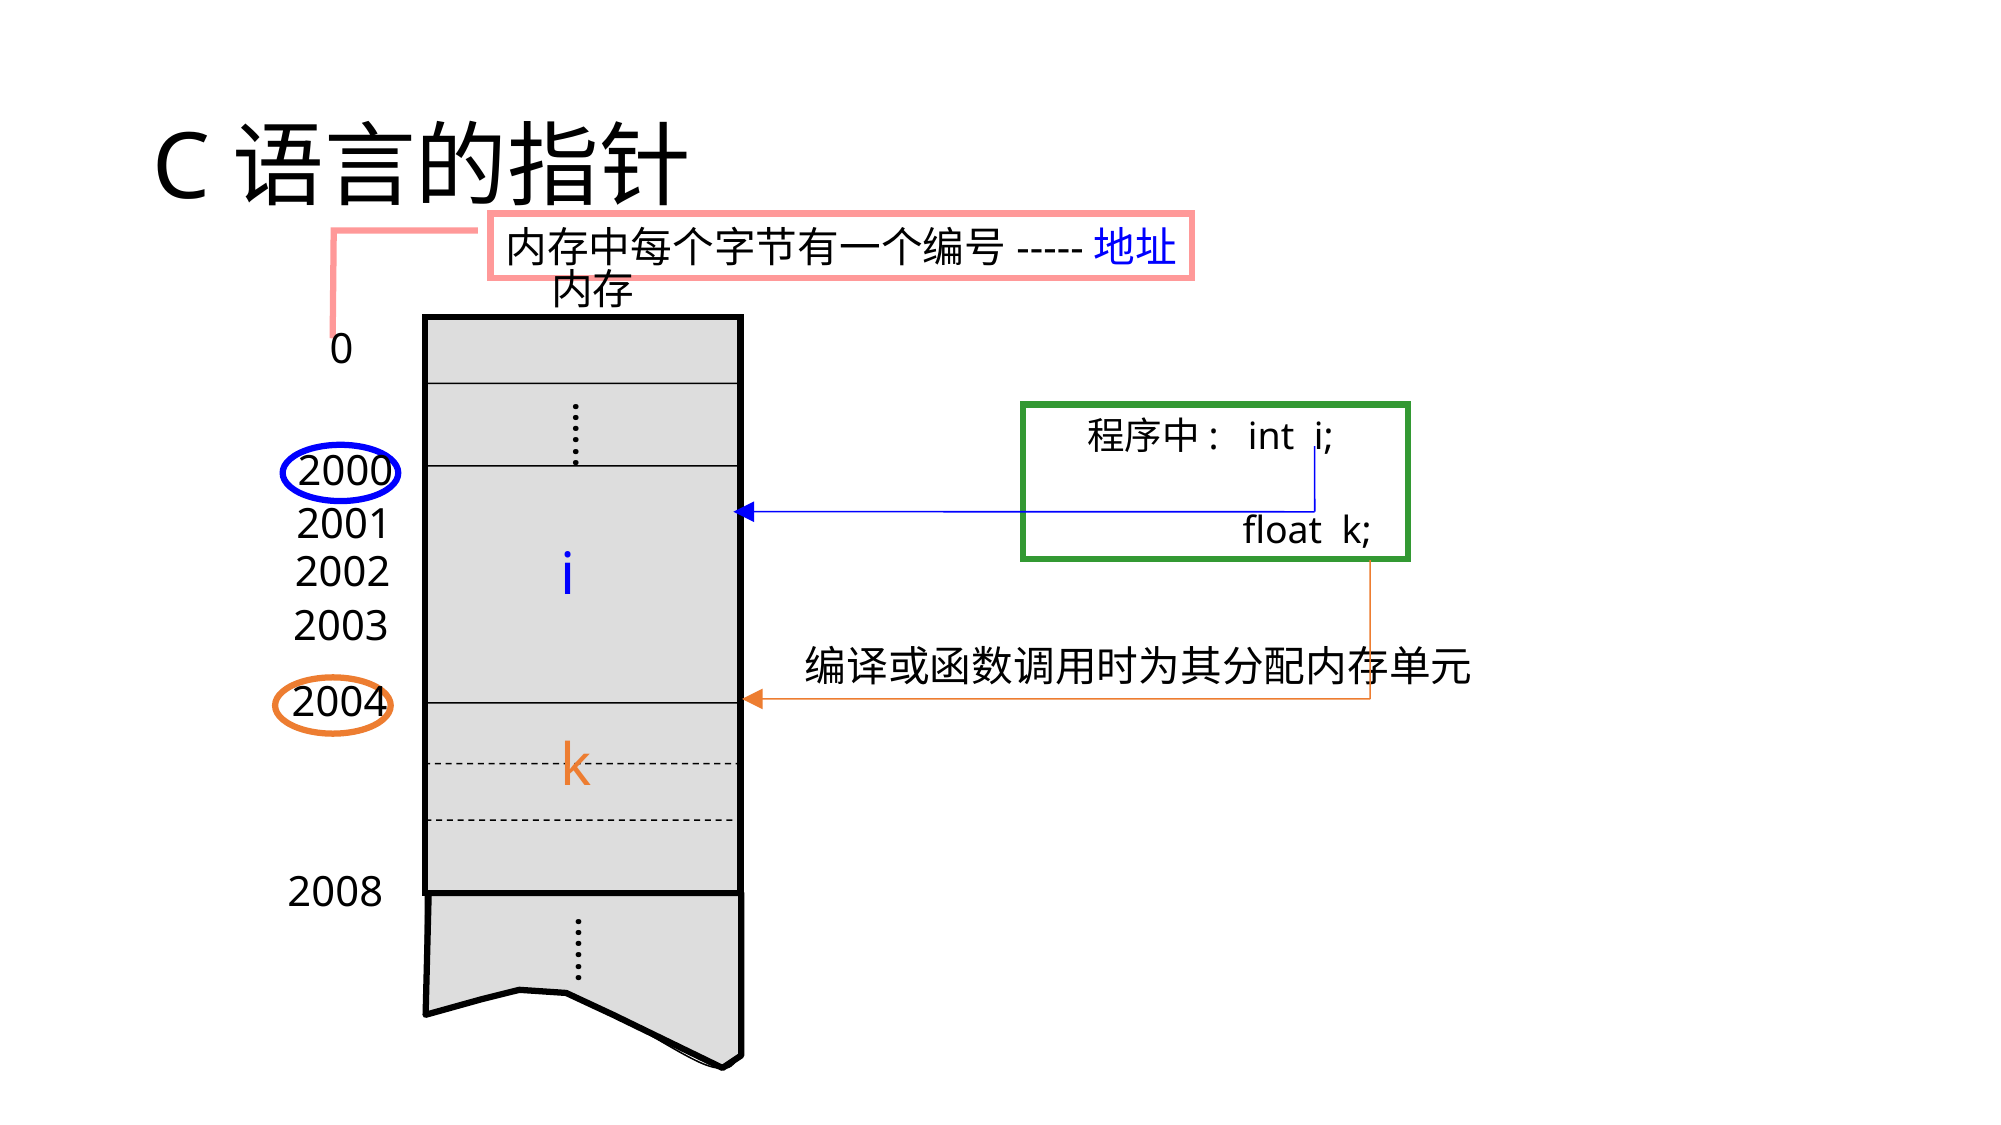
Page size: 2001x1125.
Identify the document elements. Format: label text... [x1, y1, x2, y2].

text_box 内存中每个字节有一个编号-----地址 [490, 213, 1193, 279]
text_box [733, 446, 1315, 512]
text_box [741, 560, 1371, 700]
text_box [276, 255, 742, 1076]
title C语言的指针 [137, 59, 1863, 278]
text_box 程序中: int i; float k; [1022, 404, 1408, 560]
text_box 编译或函数调用时为其分配内存单元 [1371, 632, 1488, 698]
